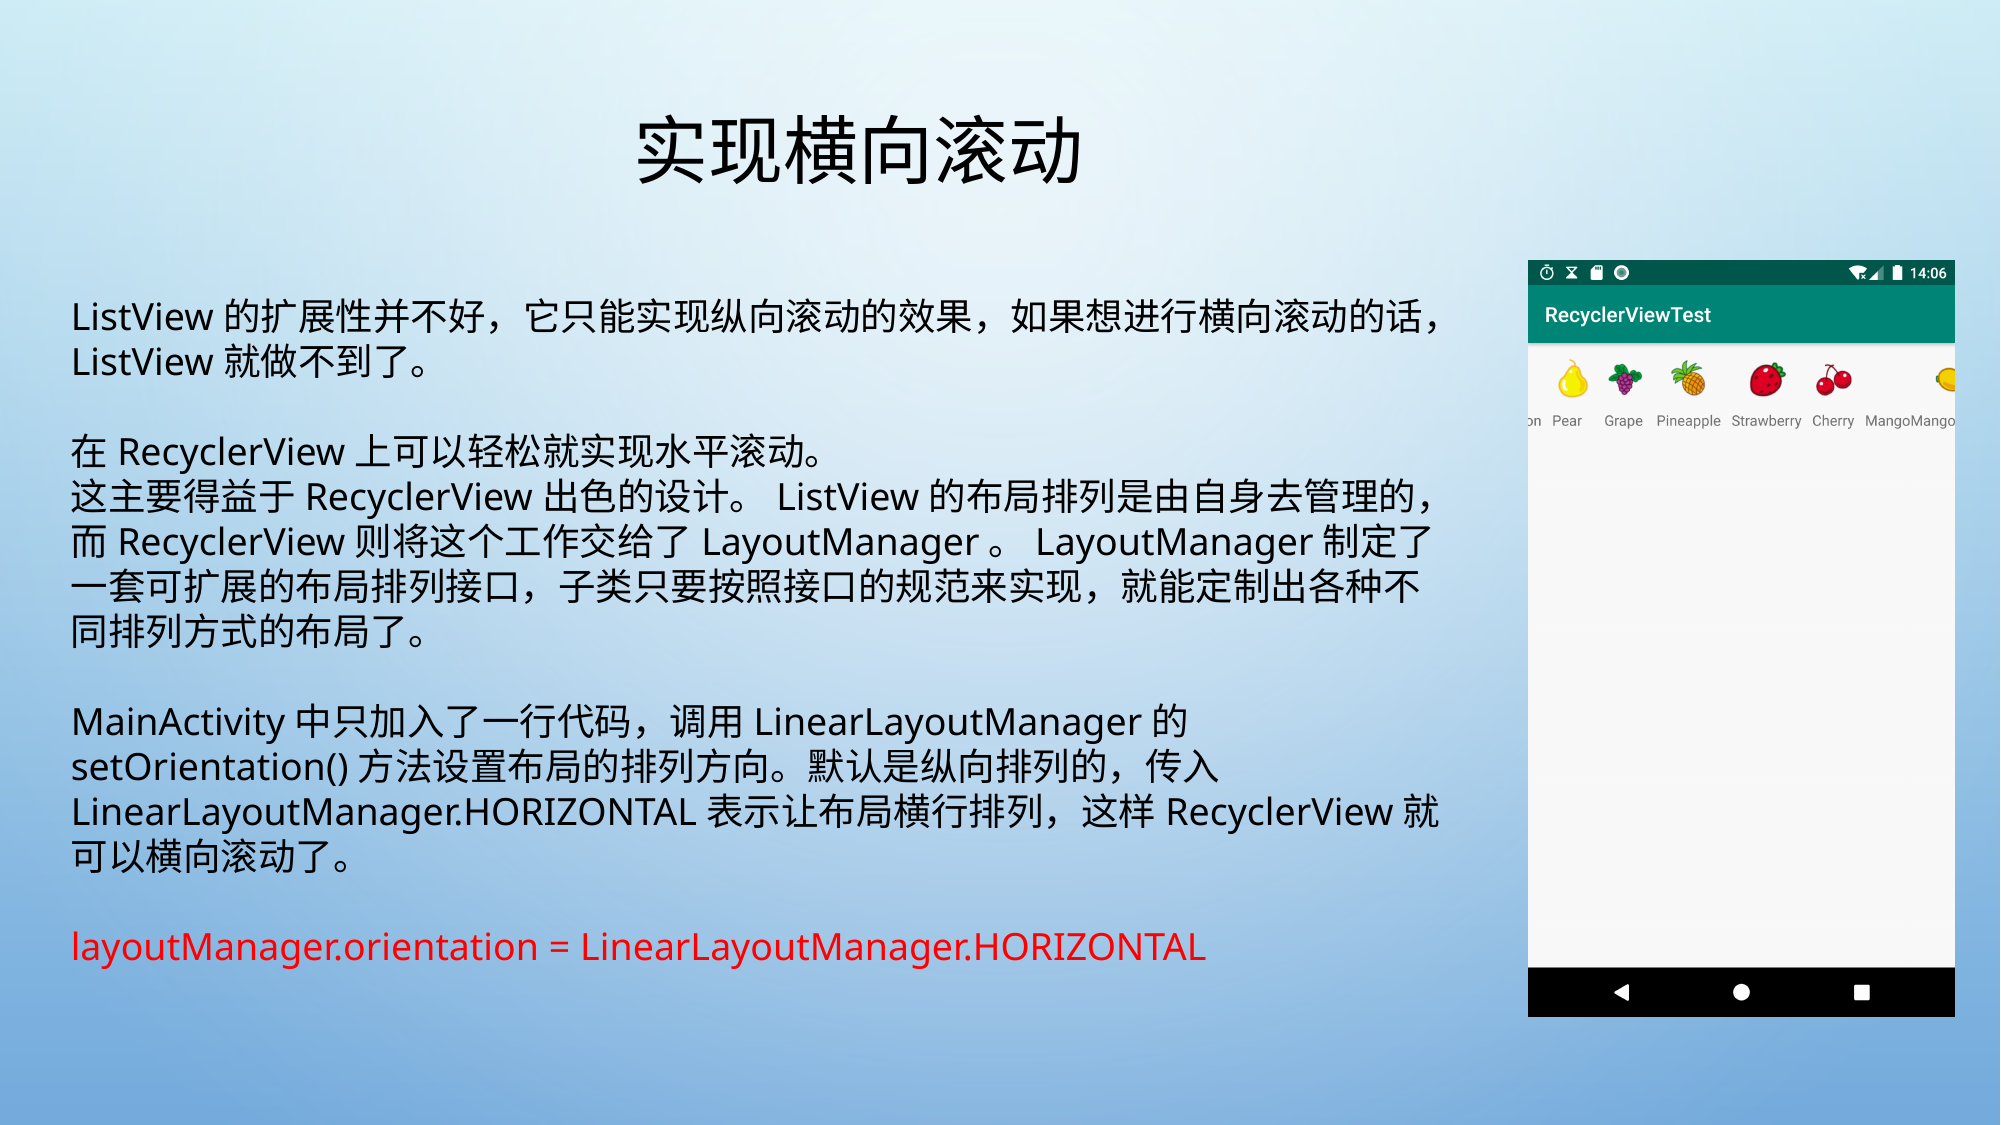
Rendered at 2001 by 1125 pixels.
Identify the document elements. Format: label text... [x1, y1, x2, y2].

title 实现横向滚动 [8, 23, 1709, 286]
text_box ListView的扩展性并不好，它只能实现纵向滚动的效果，如果想进行横向滚动的话，ListView就做不到了。 在RecyclerView上可以轻松就实现水平滚动。 这主要得益于RecyclerView出色的设计。ListView的布局排列是由自身去管理的，而RecyclerView则将这个工作交给了LayoutManager。LayoutManager制定了一套可扩展的布局排列接口，子类只要按照接口的规范来实现，就能定制出各种不同排列方式的布局了。 MainActivity中只加入了一行代码，调用LinearLayoutManager的setOrientation()方法设置布局的排列方向。默认是纵向排列的，传入LinearLayoutManager.HORIZONTAL表示让布局横行排列，这样RecyclerView就可以横向滚动了。 layoutManager.orientation = LinearLayoutManager.HORIZONTAL [56, 285, 1466, 976]
picture [1528, 259, 1955, 1017]
